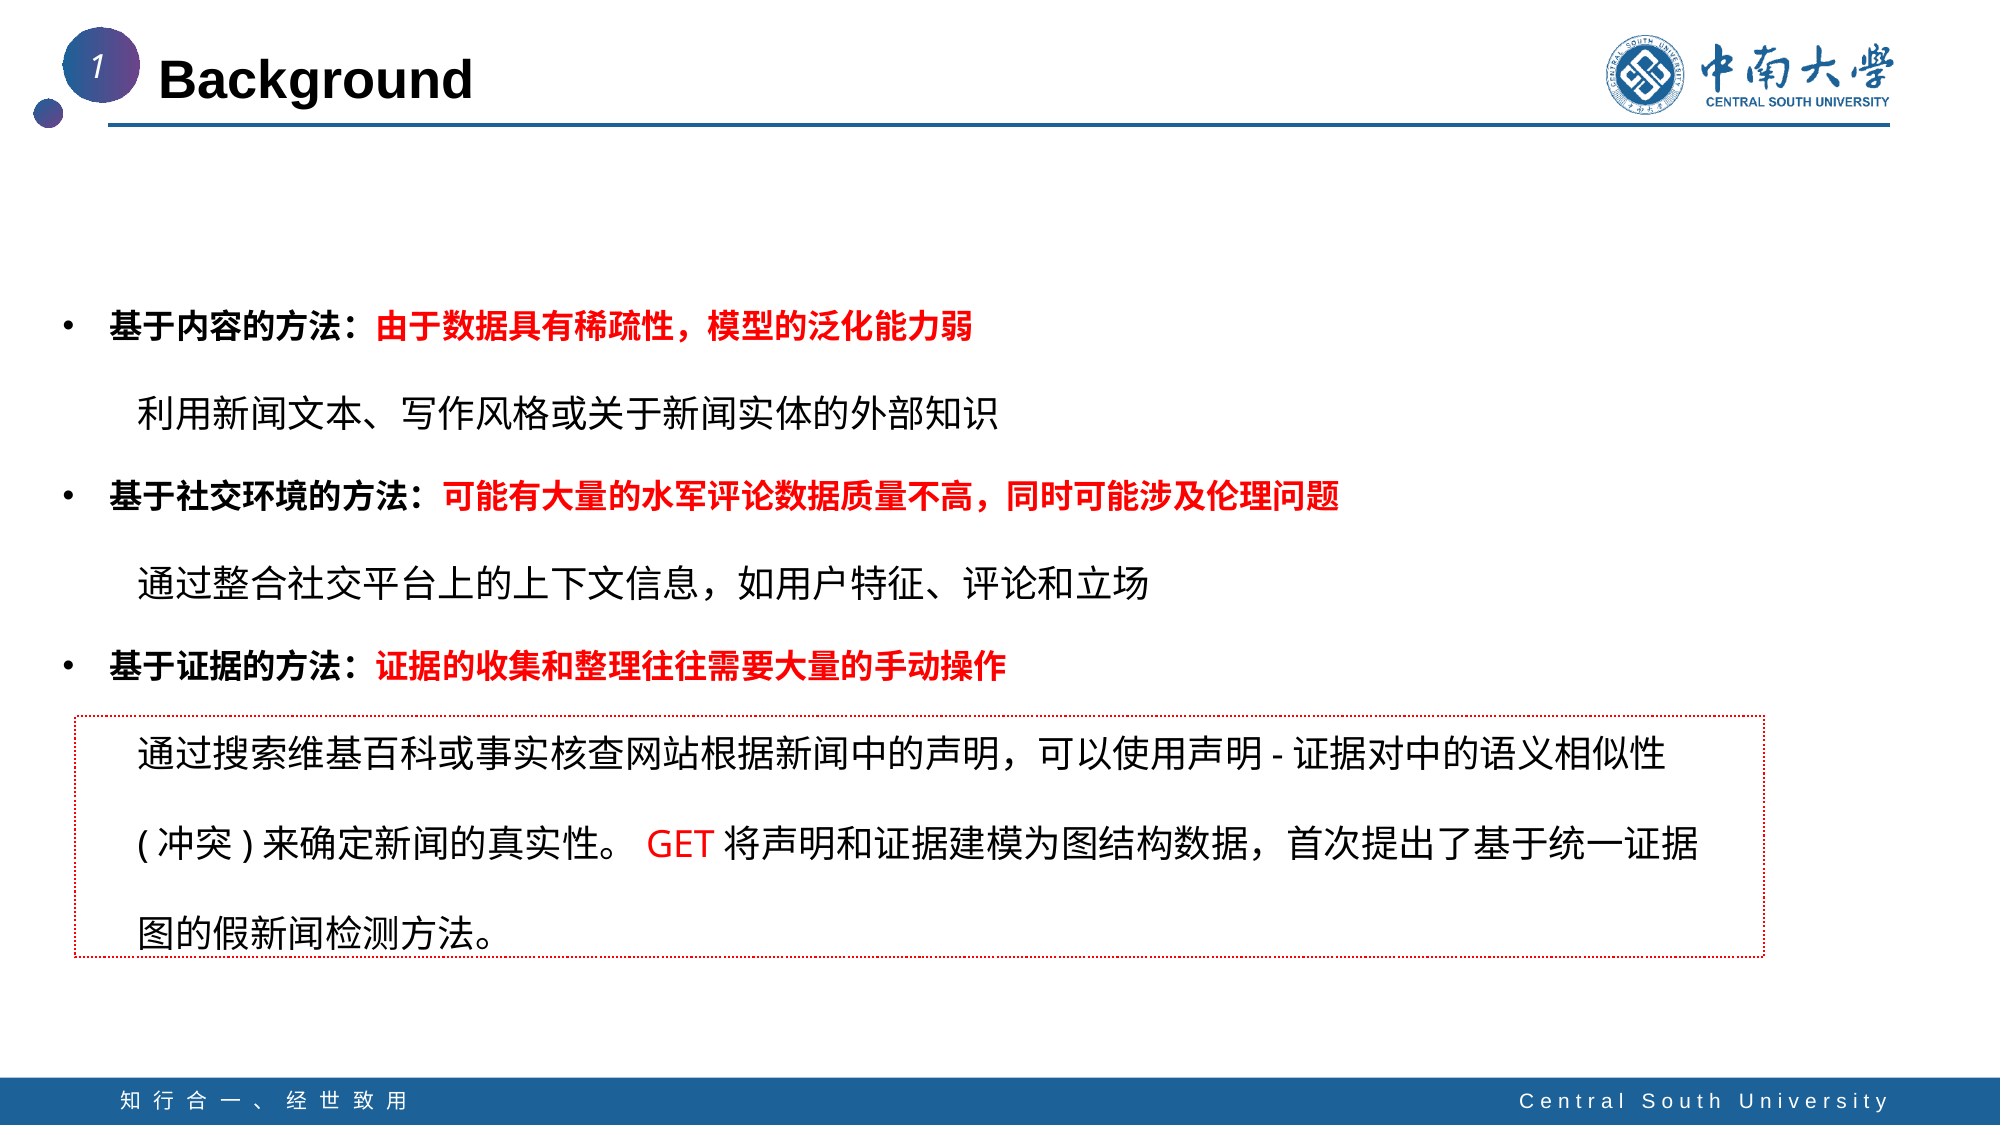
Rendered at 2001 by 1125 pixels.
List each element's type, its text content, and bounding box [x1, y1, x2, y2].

text_box [74, 715, 1765, 958]
text_box Background [158, 0, 1343, 118]
text_box [0, 1077, 2000, 1125]
text_box 基于内容的方法：由于数据具有稀疏性，模型的泛化能力弱 利用新闻文本、写作风格或关于新闻实体的外部知识 基于社交环境的方法：可能有大量的水军评论数据质量不高，同时可能涉及伦理问题 通过整合社交平台上的上下文信息，如用户特征、评论和立场 基于证据的方法：证据的收集和整理往往需要大量的手动操作 通过搜索维基百科或事实核查网站根据新闻中的声明，可以使用声明-证据对中的语义相似性(冲突)来确定新闻的真实性。GET将声明和证据建模为图结构数据，首次提出了基于统一证据图的假新闻检测方法。 [47, 258, 1737, 963]
text_box Central South University [1504, 1080, 1902, 1120]
picture [1595, 28, 1907, 121]
text_box 知行合一、经世致用 [105, 1080, 423, 1120]
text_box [33, 26, 153, 128]
